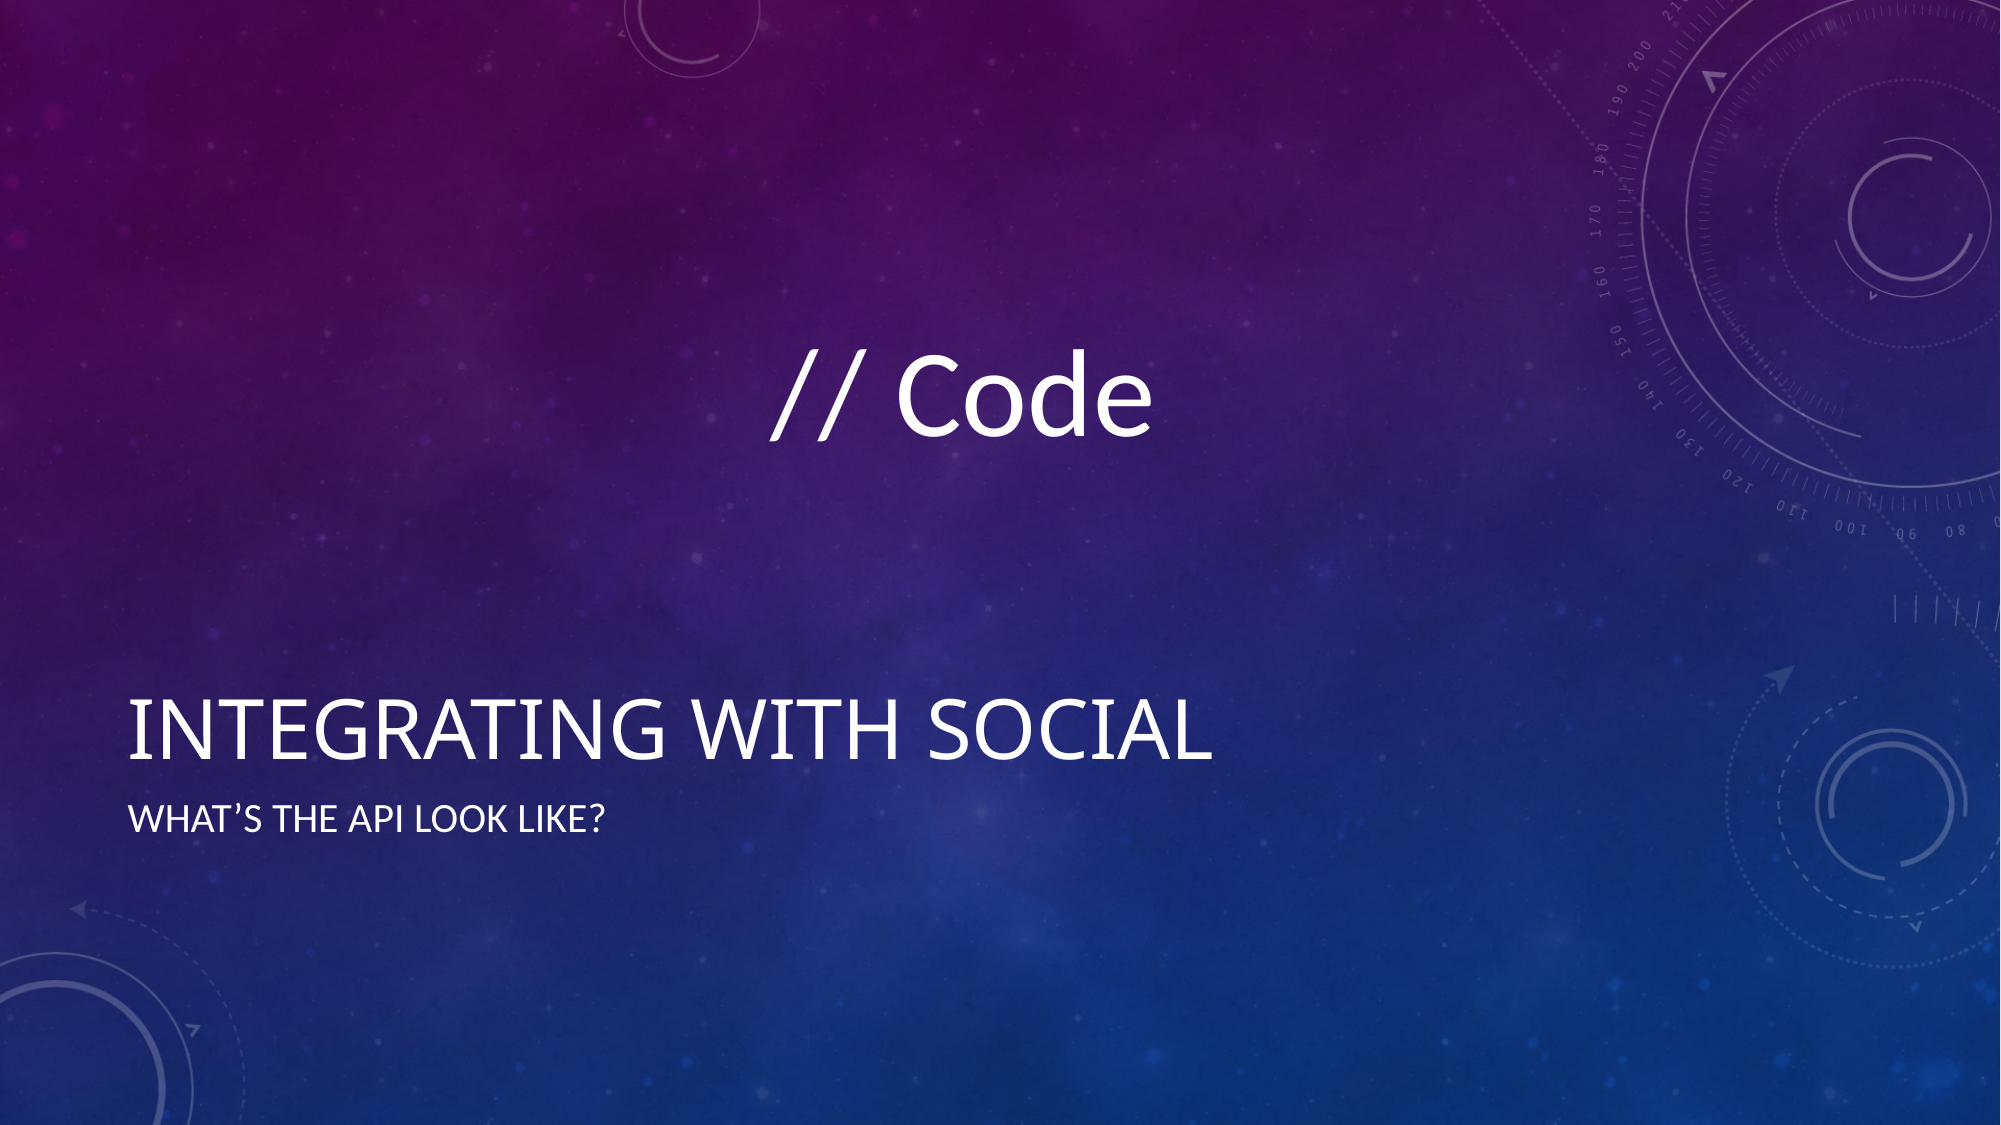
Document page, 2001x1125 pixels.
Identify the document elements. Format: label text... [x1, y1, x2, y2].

text_box // Code [112, 304, 1815, 469]
picture [0, 0, 2001, 1125]
list What’s the Api look like? [112, 783, 1775, 925]
title Integrating with Social [112, 542, 1775, 783]
